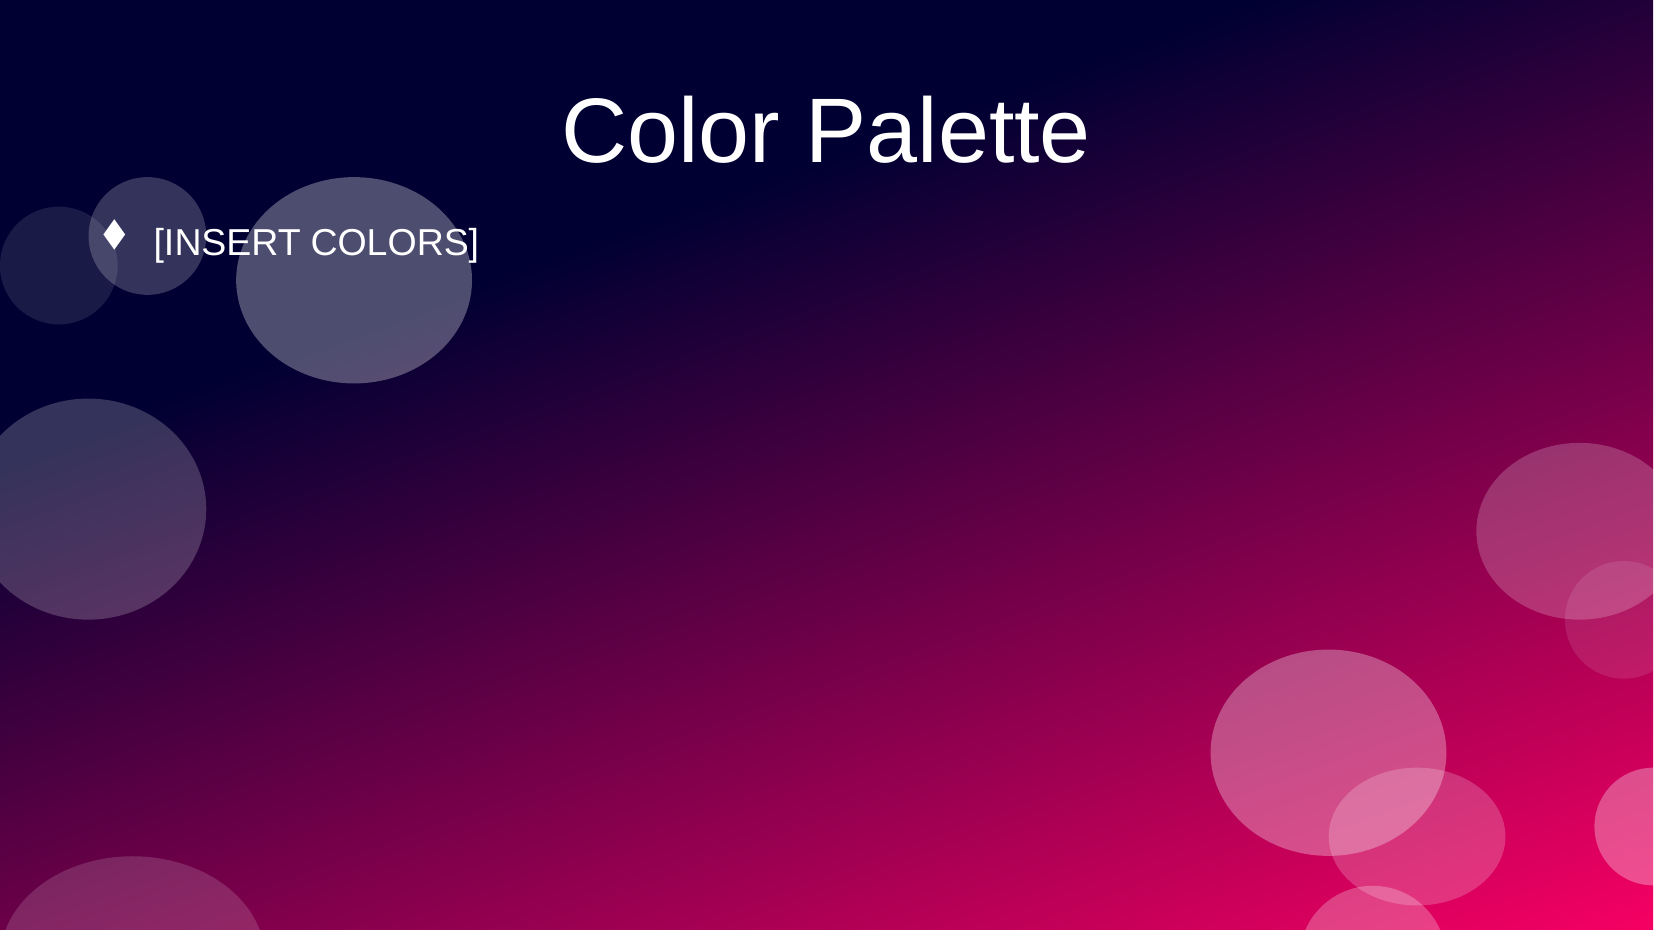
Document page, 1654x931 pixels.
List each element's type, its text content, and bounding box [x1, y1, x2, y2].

list [INSERT COLORS] [82, 217, 1571, 757]
title Color Palette [88, 22, 1565, 217]
